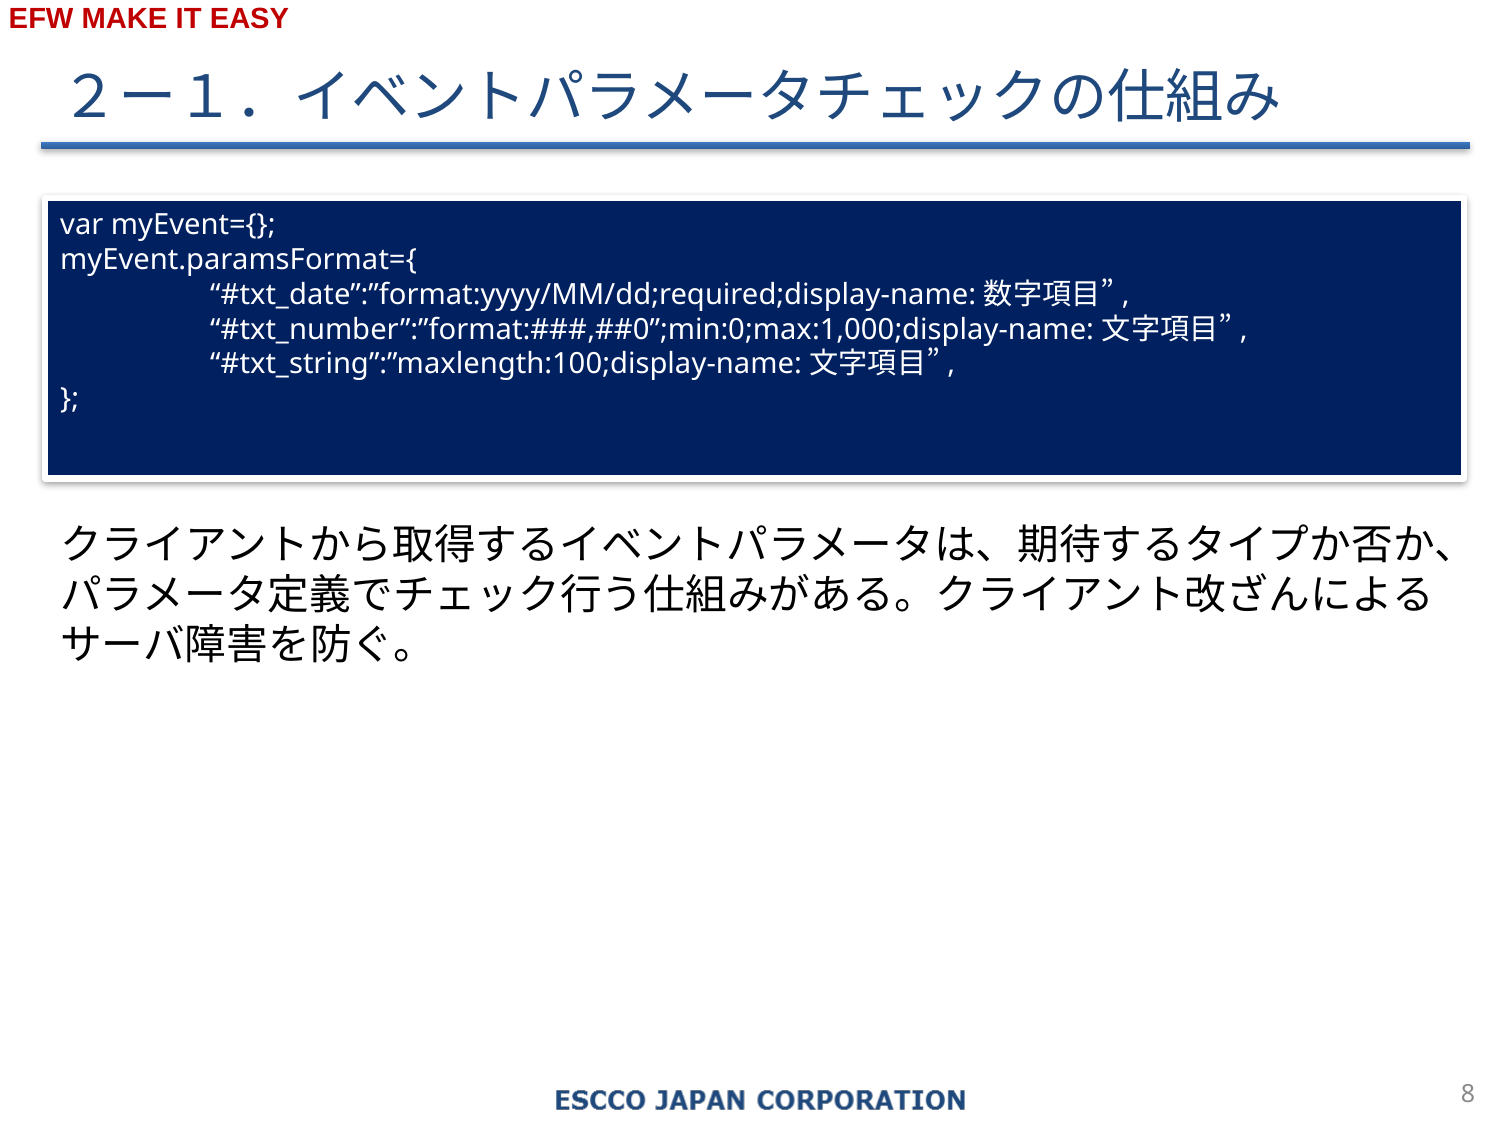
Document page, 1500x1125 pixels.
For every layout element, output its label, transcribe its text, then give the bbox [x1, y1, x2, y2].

text_box var myEvent={}; myEvent.paramsFormat={ “#txt_date”:”format:yyyy/MM/dd;required;display-name:数字項目”, “#txt_number”:”format:###,##0”;min:0;max:1,000;display-name:文字項目”, “#txt_string”:”maxlength:100;display-name:文字項目”, }; [42, 195, 1467, 482]
text_box 7 [1139, 1065, 1490, 1125]
picture [523, 1069, 999, 1125]
text_box [25, 0, 76, 27]
title ２ー１．イベントパラメータチェックの仕組み [45, 44, 1396, 138]
text_box [50, 1, 101, 52]
text_box クライアントから取得するイベントパラメータは、期待するタイプか否か、パラメータ定義でチェック行う仕組みがある。クライアント改ざんによるサーバ障害を防ぐ。 [45, 510, 1464, 738]
